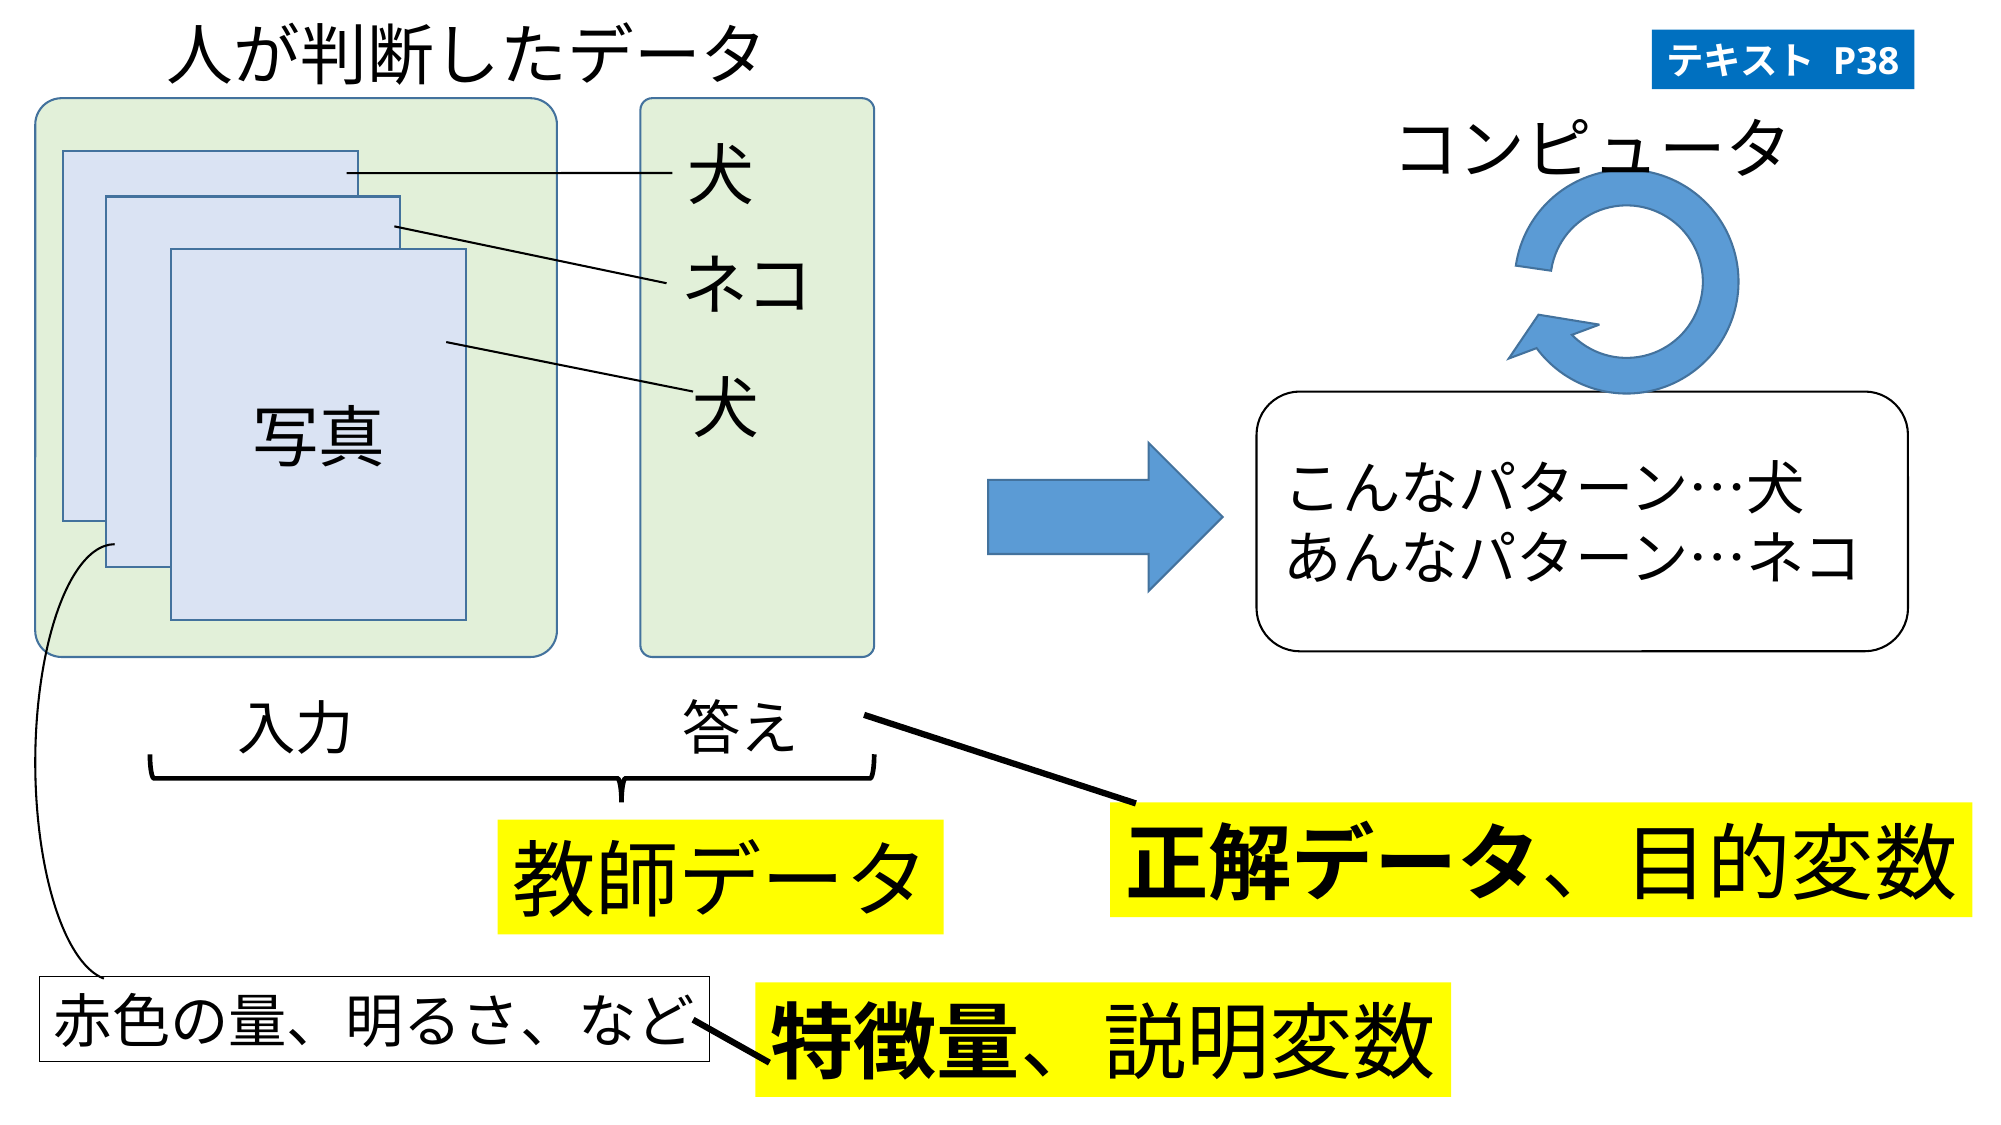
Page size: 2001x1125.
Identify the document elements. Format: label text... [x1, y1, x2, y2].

text_box テキスト P38 [1651, 29, 1915, 90]
text_box [115, 392, 558, 659]
text_box 人が判断したデータ [152, 5, 783, 101]
text_box 写真 [62, 150, 359, 522]
text_box ネコ [666, 235, 829, 331]
text_box 答え [667, 683, 814, 754]
text_box コンピュータ [1377, 99, 1808, 195]
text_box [446, 342, 693, 392]
text_box 犬 [672, 125, 769, 221]
text_box 正解データ、目的変数 [1110, 802, 1973, 918]
text_box [1506, 195, 1740, 395]
text_box [639, 97, 876, 659]
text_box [394, 226, 665, 284]
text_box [864, 714, 1136, 804]
text_box [987, 440, 1225, 594]
text_box 教師データ [497, 819, 944, 935]
text_box 特徴量、説明変数 [755, 982, 1452, 1097]
text_box 入力 [222, 683, 370, 754]
text_box [34, 543, 115, 980]
text_box [149, 754, 864, 803]
text_box [34, 97, 558, 653]
text_box 犬 [677, 358, 775, 453]
text_box 写真 [170, 248, 467, 621]
text_box 赤色の量、明るさ、など [39, 976, 710, 1062]
text_box こんなパターン…犬 あんなパターン…ネコ [1255, 390, 1910, 653]
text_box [693, 1019, 770, 1063]
text_box 写真 [105, 195, 401, 568]
